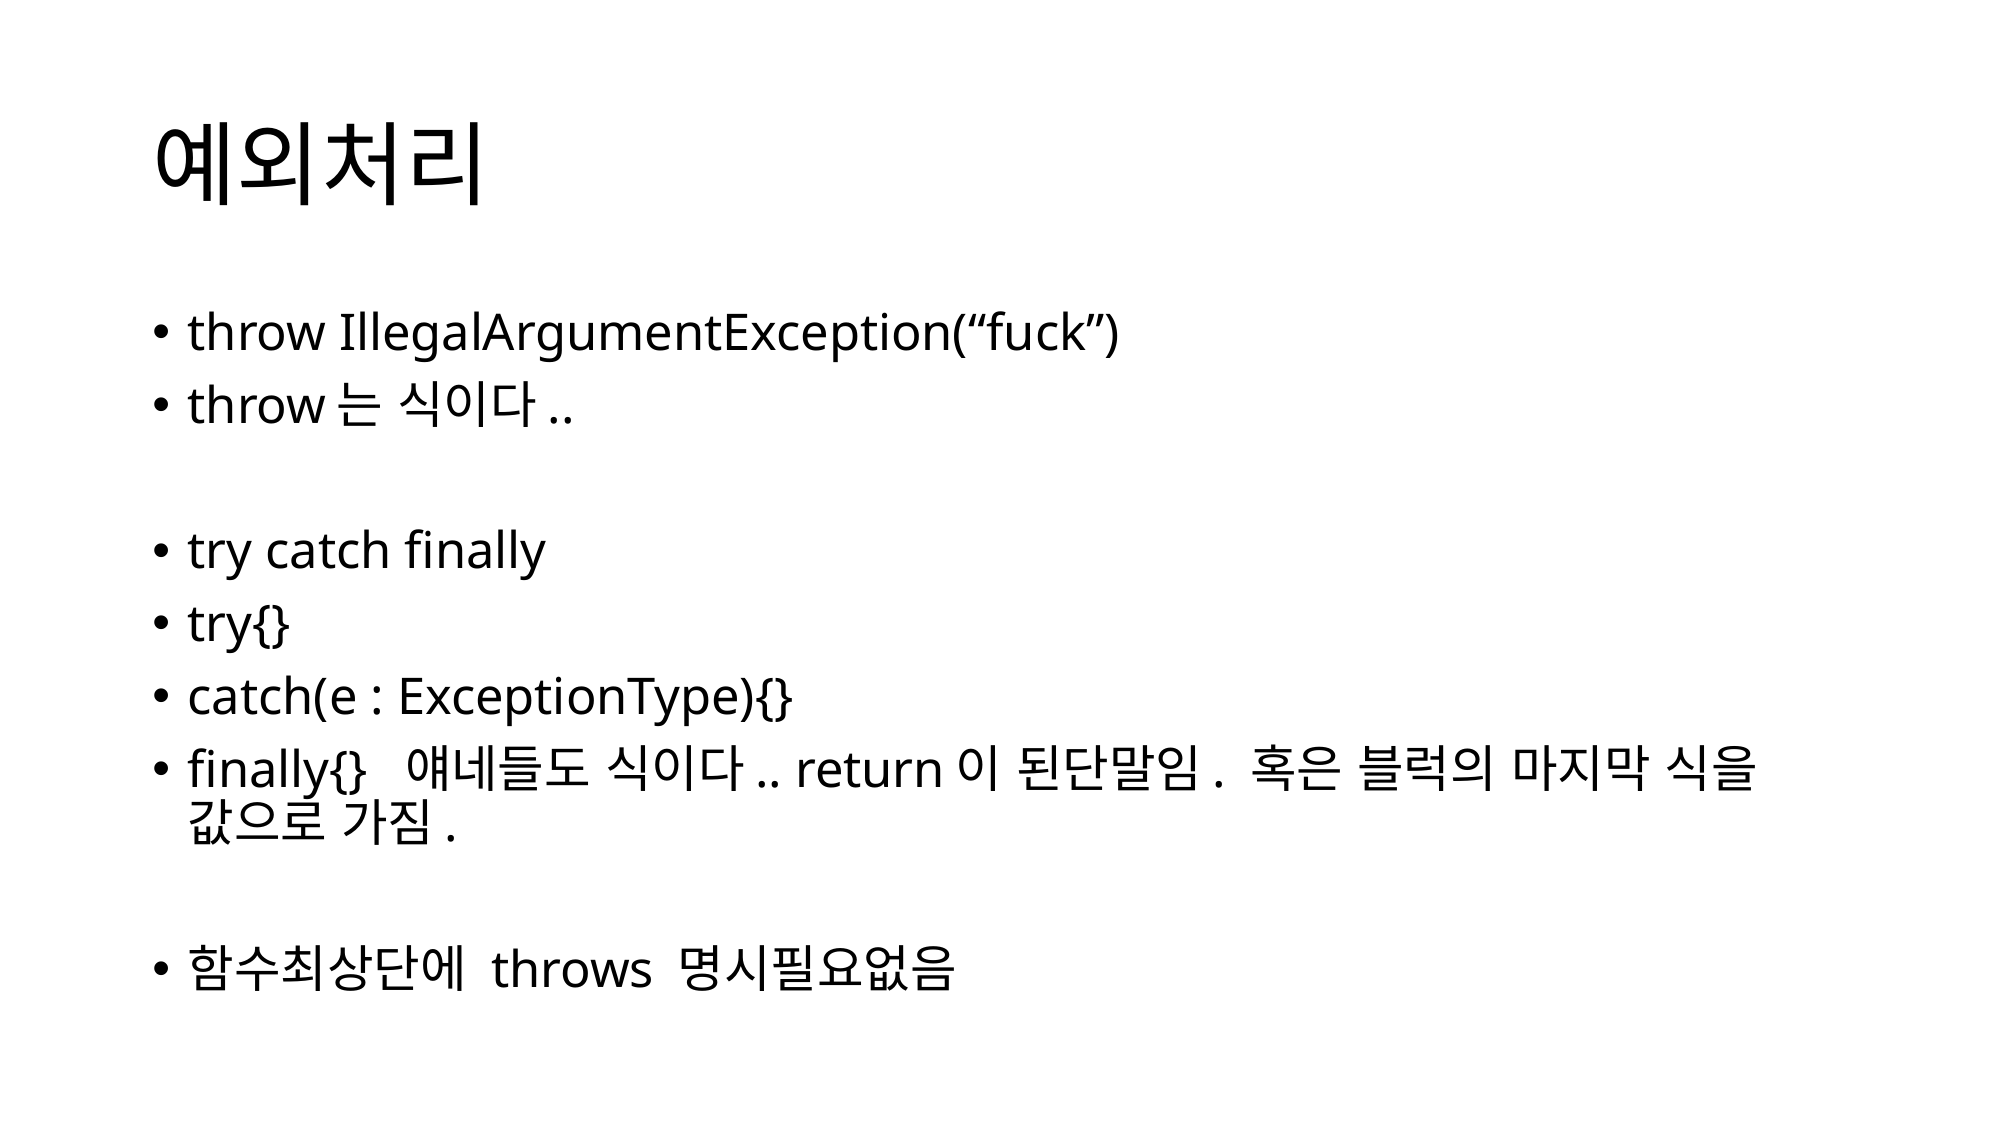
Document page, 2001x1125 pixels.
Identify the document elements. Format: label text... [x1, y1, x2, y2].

list throw IllegalArgumentException(“fuck”) throw는 식이다.. try catch finally try{} catch(e : ExceptionType){} finally{} 얘네들도 식이다.. return이 된단말임. 혹은 블럭의 마지막 식을 값으로 가짐. 함수최상단에 throws 명시필요없음 [137, 299, 1863, 1014]
title 예외처리 [137, 59, 1863, 278]
